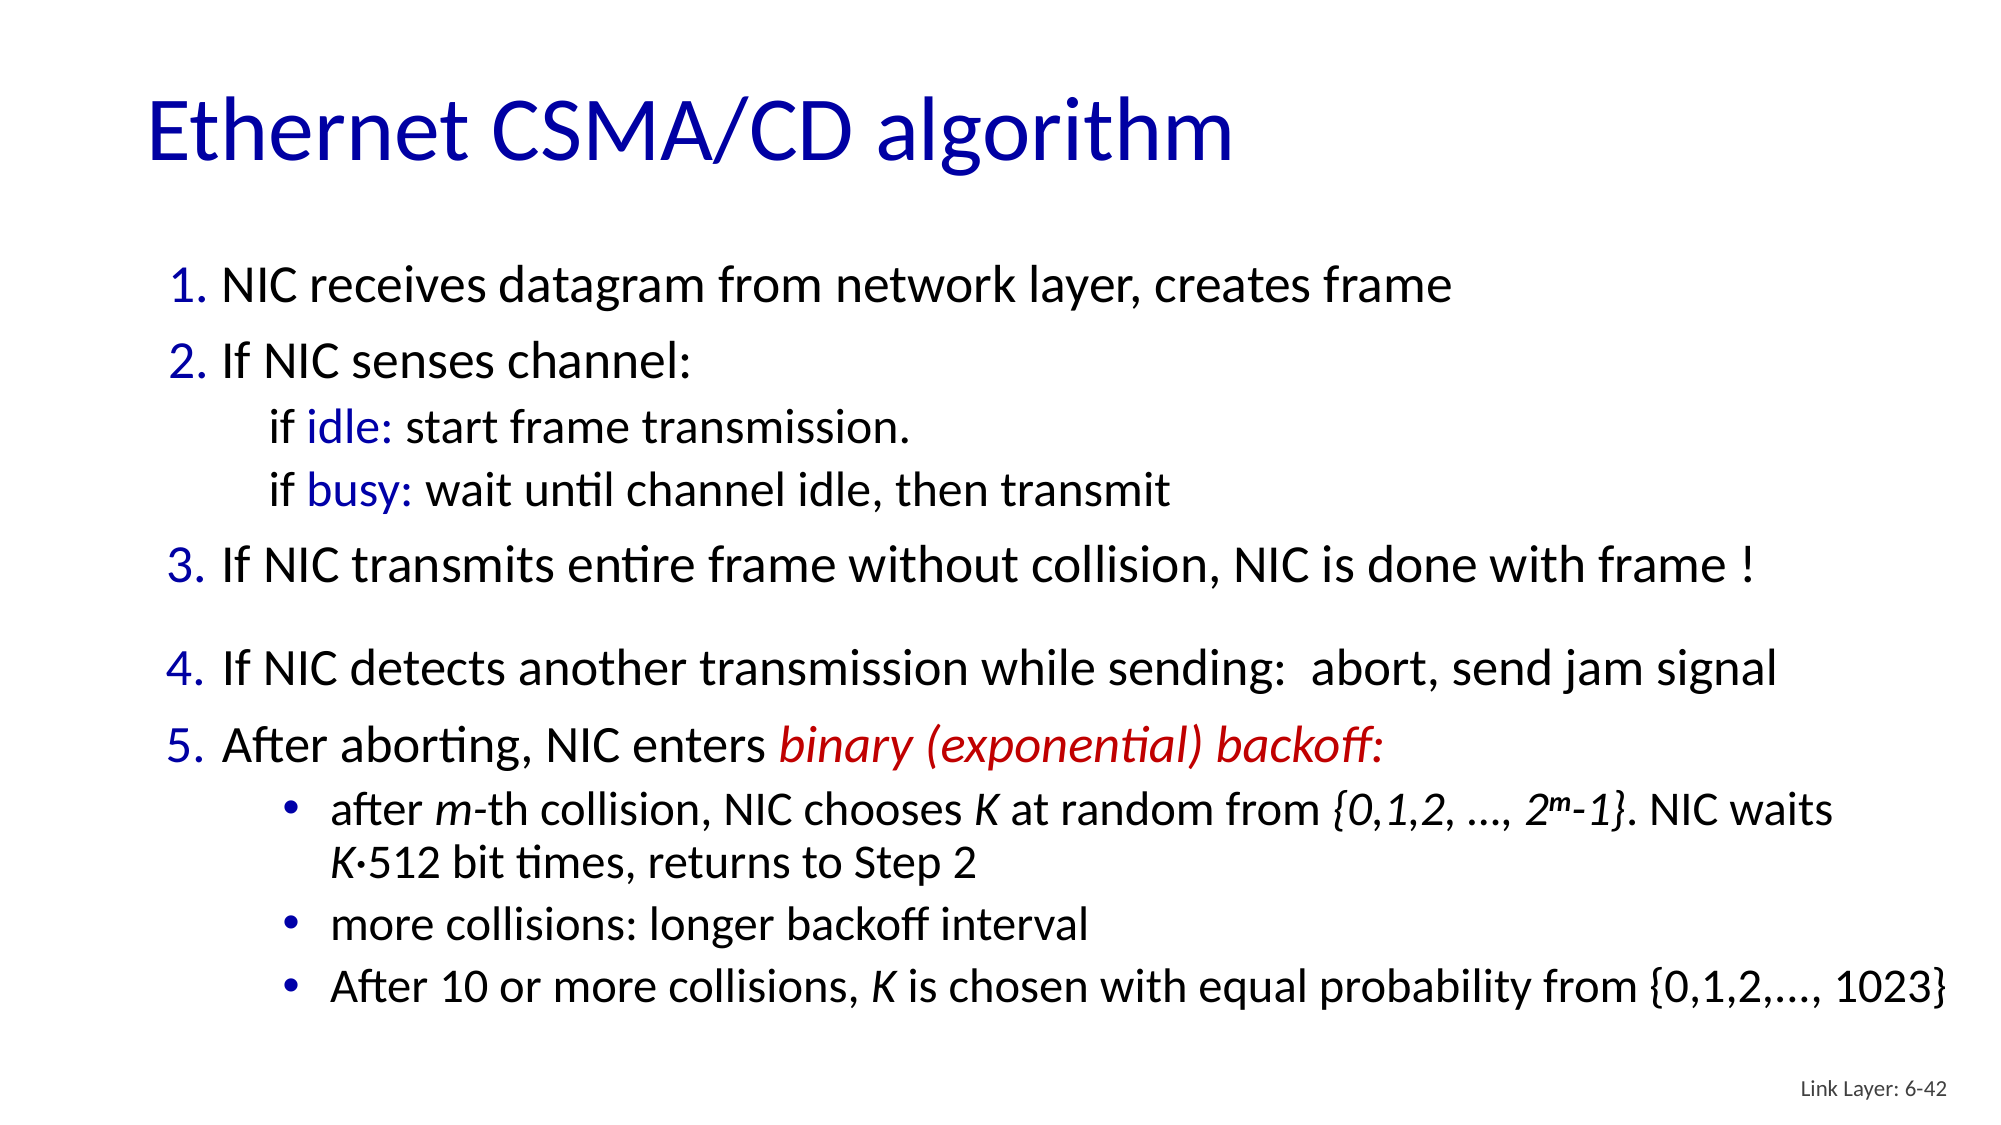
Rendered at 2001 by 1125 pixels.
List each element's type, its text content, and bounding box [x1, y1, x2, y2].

title Ethernet CSMA/CD algorithm [131, 57, 1857, 205]
text_box NIC receives datagram from network layer, creates frame If NIC senses channel: if idle: start frame transmission. if busy: wait until channel idle, then transmit If NIC transmits entire frame without collision, NIC is done with frame ! [131, 248, 1803, 632]
slide_number Link Layer: 6-42 [1512, 1056, 1963, 1117]
text_box If NIC detects another transmission while sending: abort, send jam signal After aborting, NIC enters binary (exponential) backoff: after m-th collision, NIC chooses K at random from {0,1,2, …, 2m-1}. NIC waits K·512 bit times, returns to Step 2 more collisions: longer backoff interval After 10 or more collisions, K is chosen with equal probability from {0,1,2,..., 1023} [128, 632, 1968, 1042]
